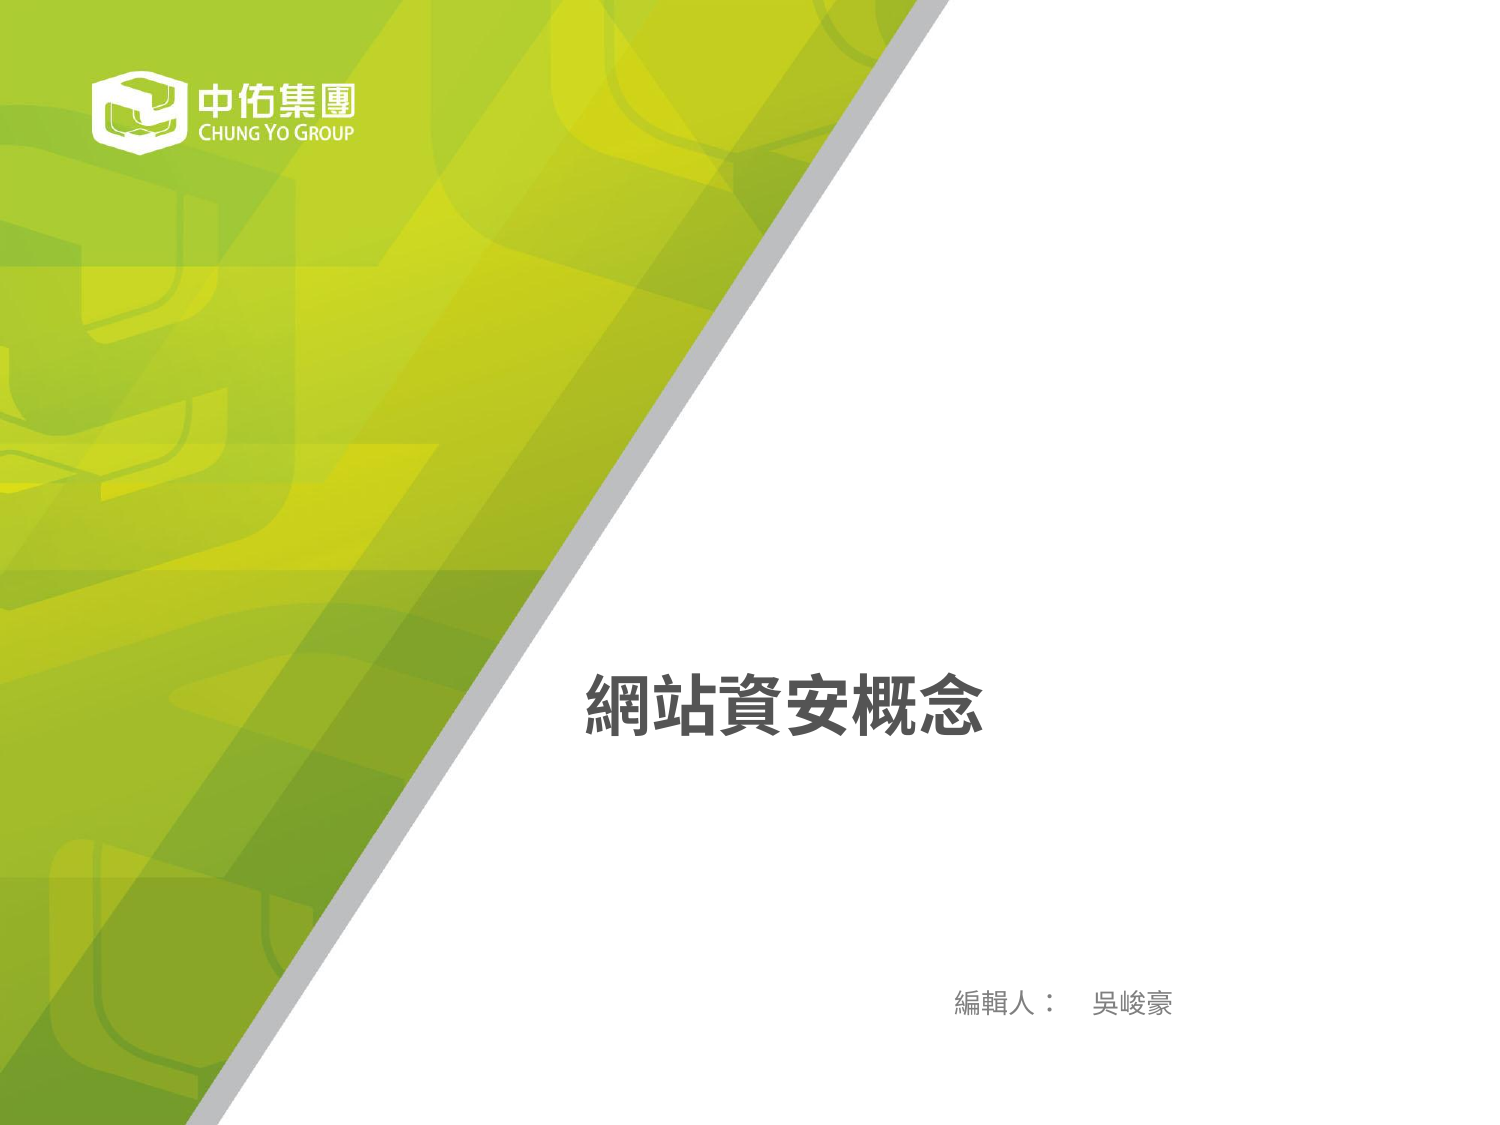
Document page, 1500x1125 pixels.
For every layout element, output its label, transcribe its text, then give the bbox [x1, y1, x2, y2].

title 網站資安概念 [584, 668, 1376, 740]
picture [0, 0, 1500, 1125]
list 吳峻豪 [1092, 981, 1377, 1024]
list 編輯人： [750, 981, 1063, 1024]
